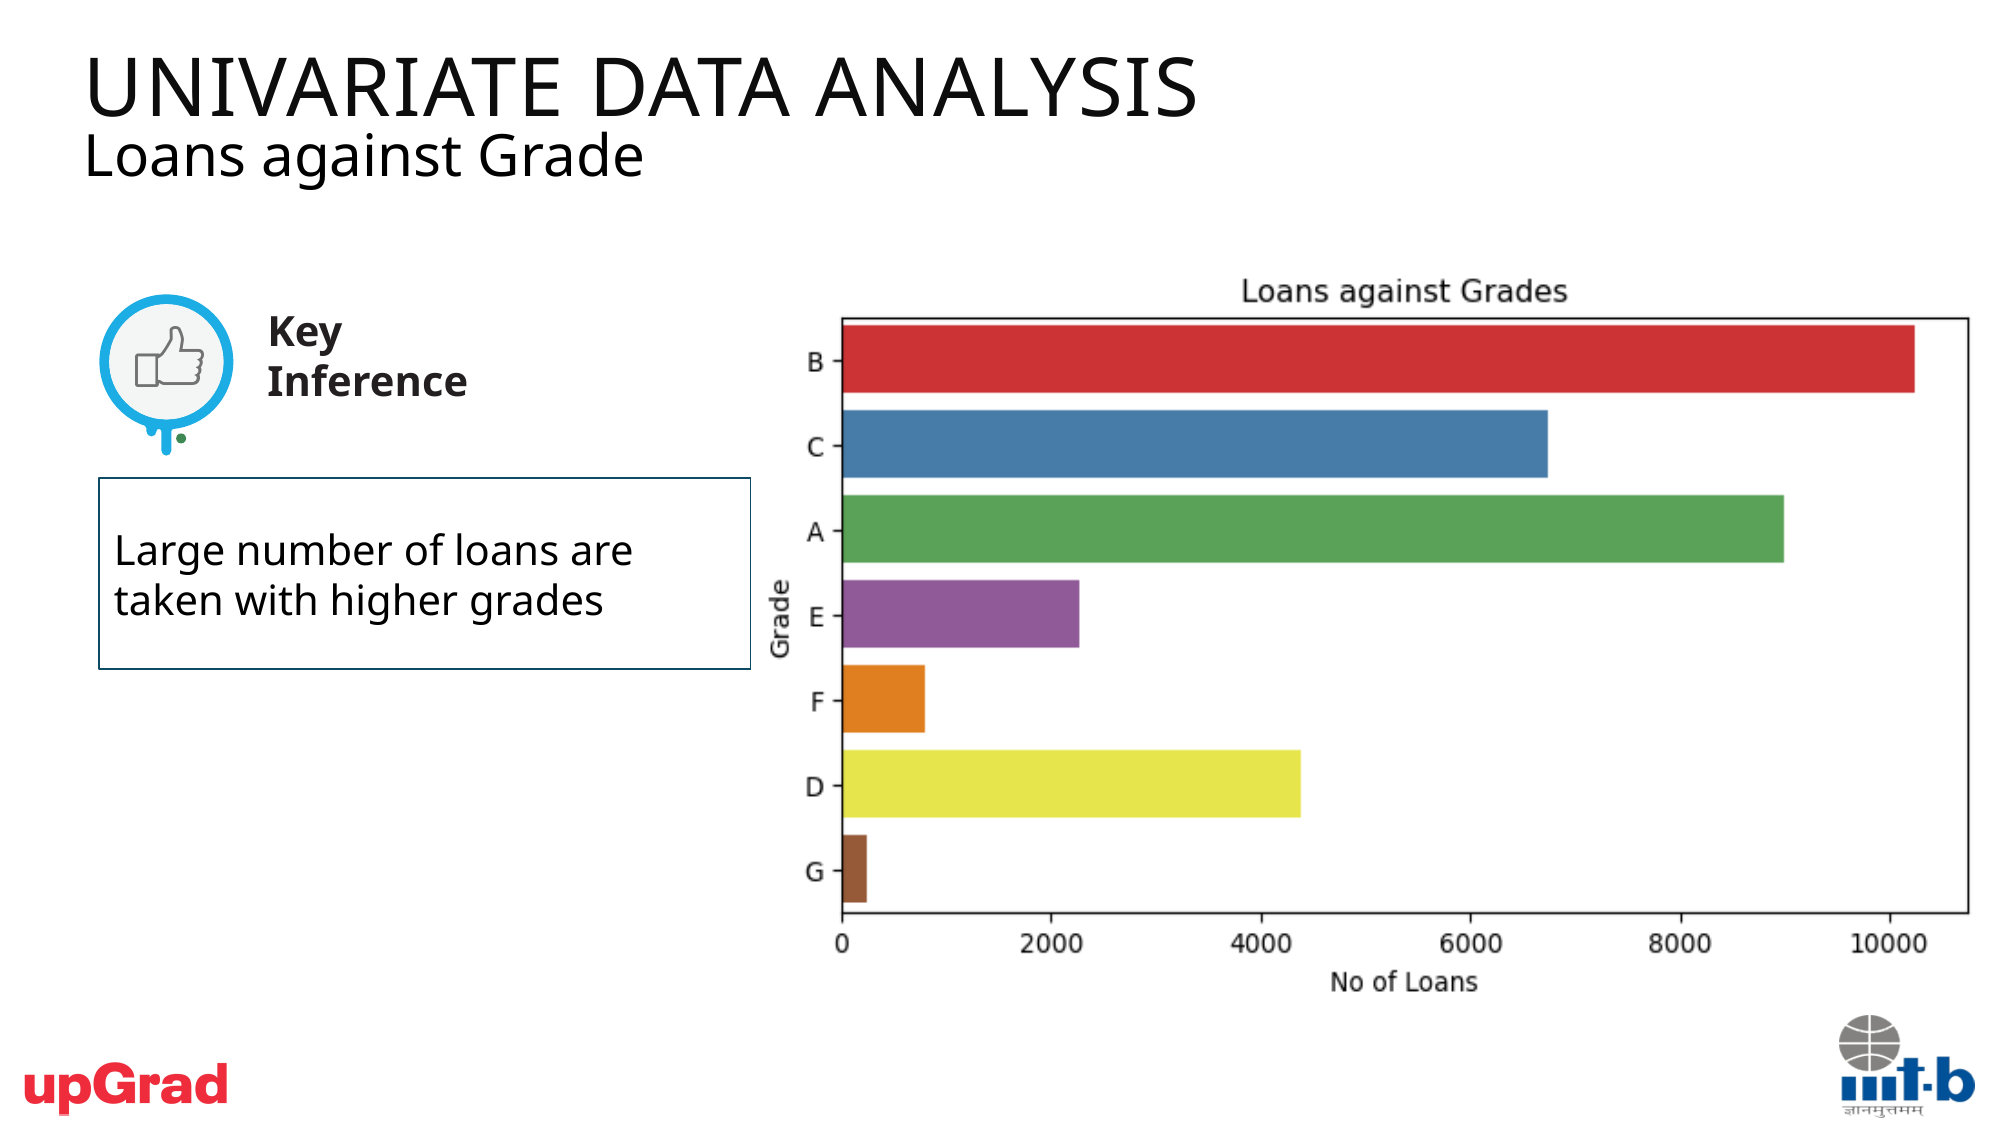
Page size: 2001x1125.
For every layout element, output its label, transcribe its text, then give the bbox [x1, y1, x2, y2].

picture [135, 325, 204, 387]
text_box Key Inference [259, 297, 547, 413]
text_box [109, 304, 224, 420]
text_box Univariate Data Analysis [68, 46, 1664, 141]
text_box [99, 294, 234, 456]
text_box [176, 433, 187, 444]
text_box Large number of loans are taken with higher grades [98, 477, 744, 670]
picture [24, 1062, 227, 1116]
text_box Loans against Grade [68, 110, 1167, 196]
picture [750, 259, 1986, 1118]
